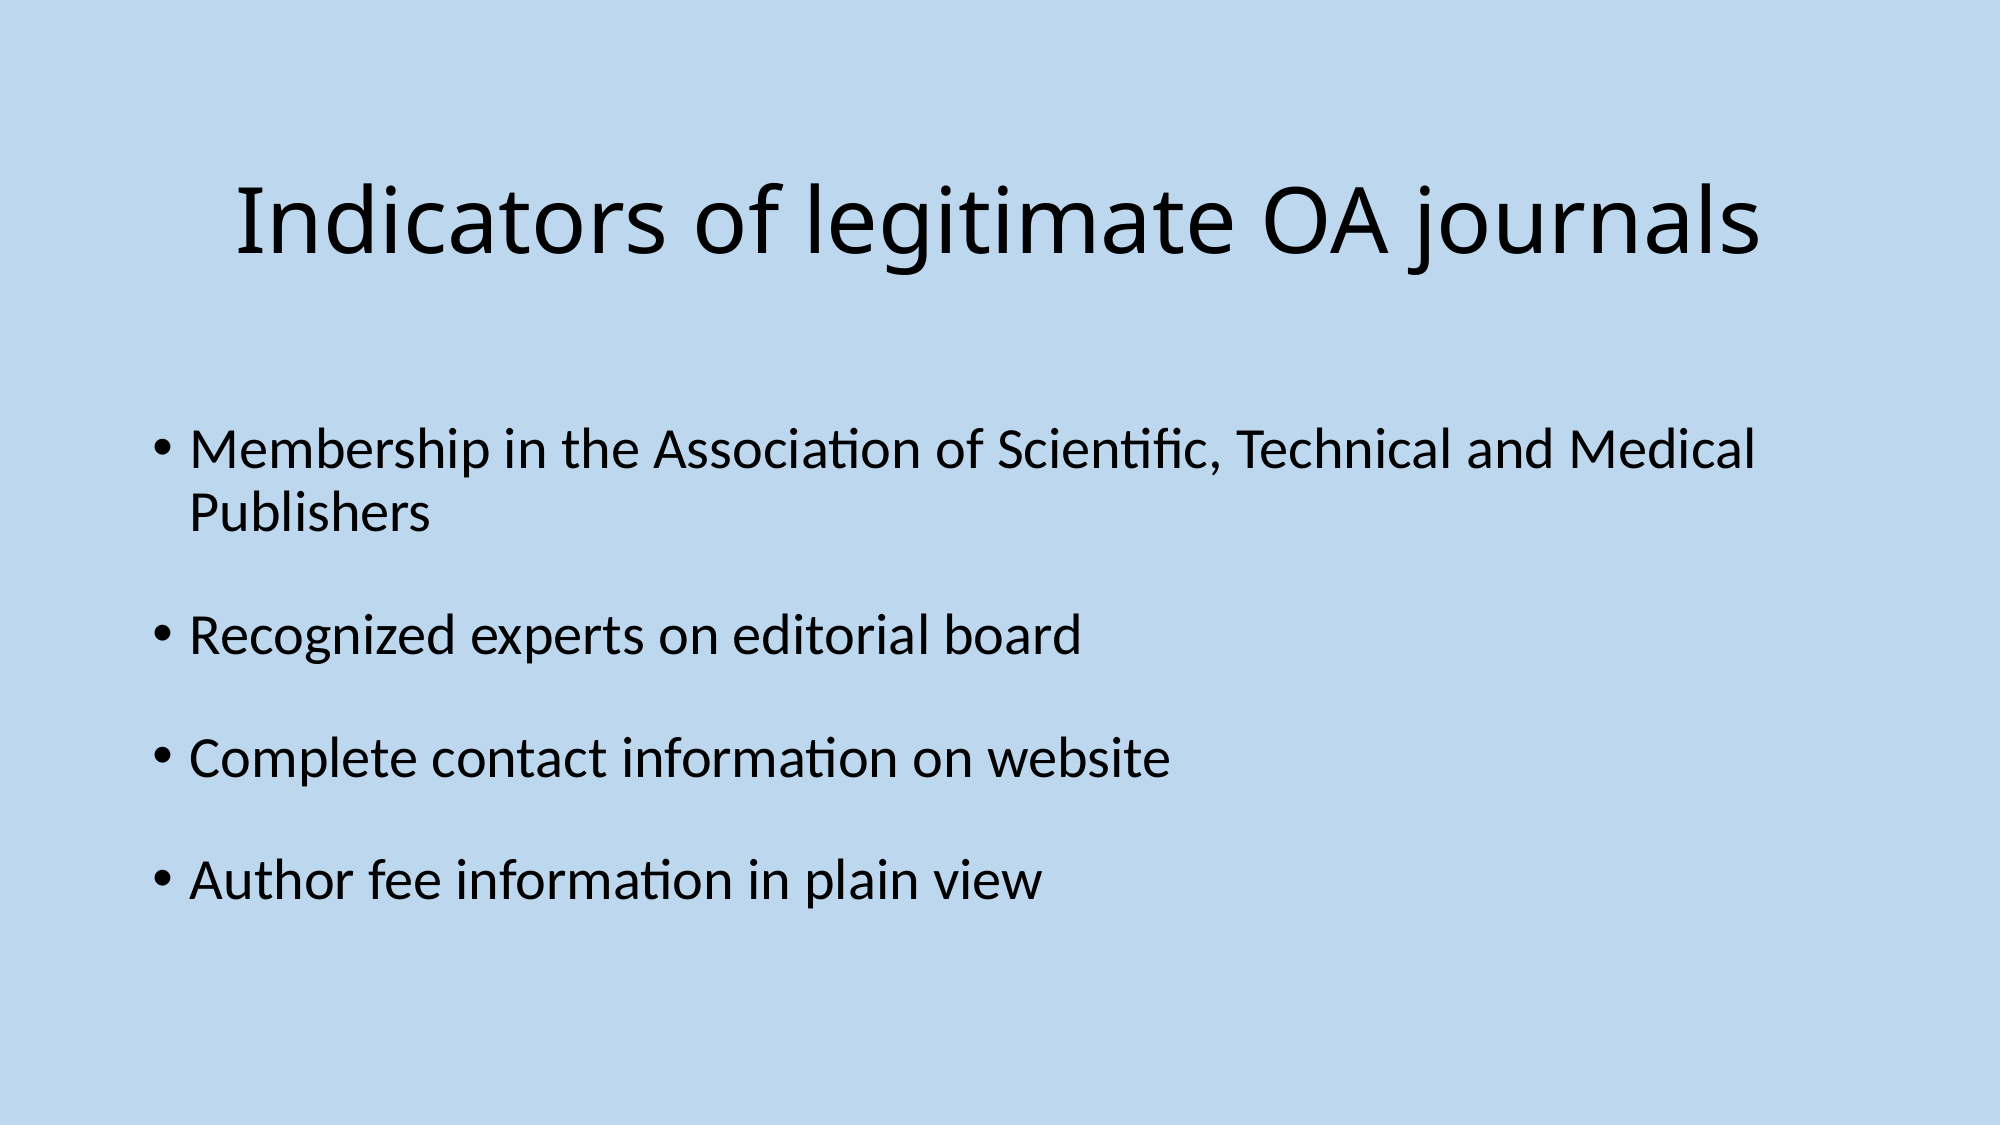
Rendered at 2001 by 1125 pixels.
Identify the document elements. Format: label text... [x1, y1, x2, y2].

title Indicators of legitimate OA journals [137, 95, 1863, 353]
list Membership in the Association of Scientific, Technical and Medical Publishers Recognized experts on editorial board Complete contact information on website Author fee information in plain view [137, 411, 1863, 1014]
